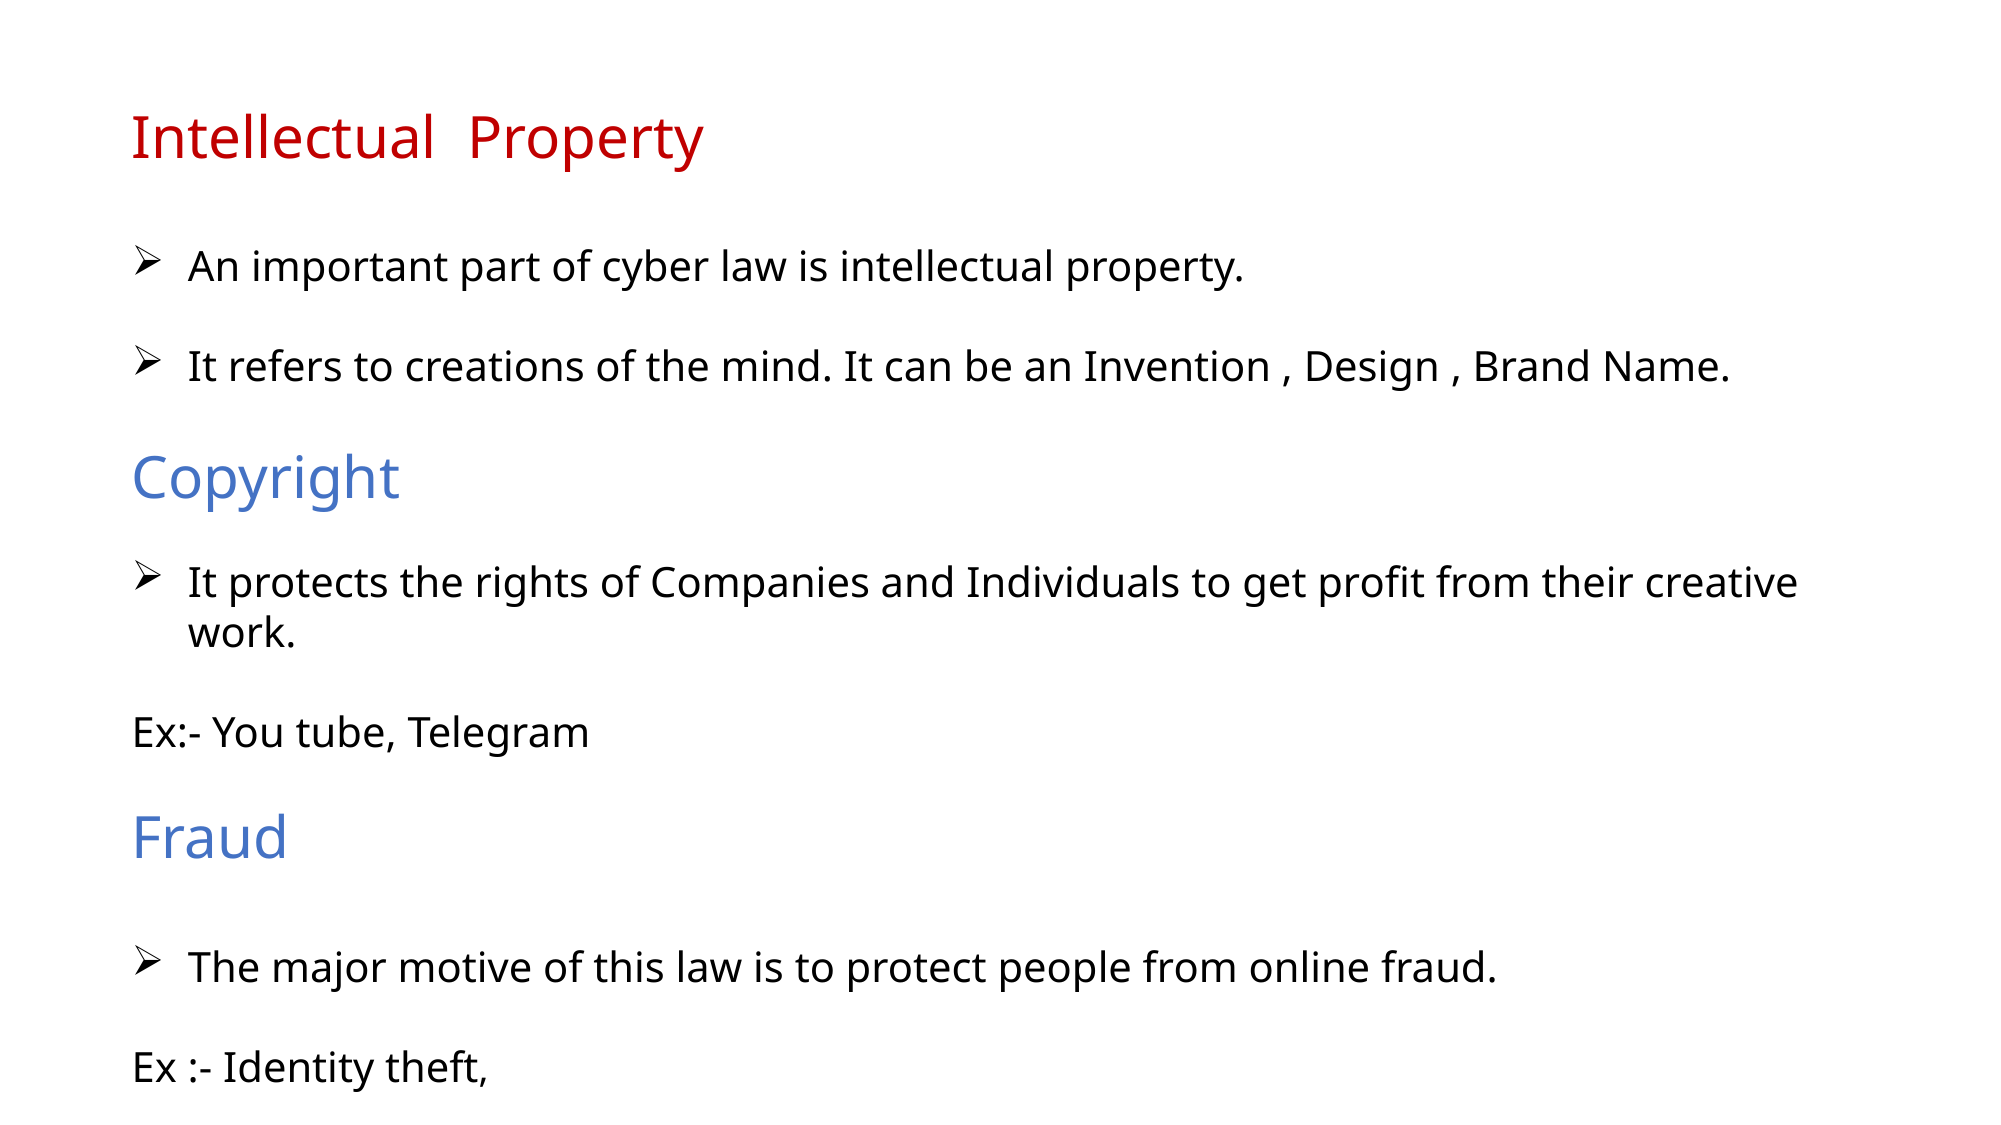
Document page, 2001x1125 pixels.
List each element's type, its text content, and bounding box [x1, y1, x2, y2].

text_box Intellectual Property An important part of cyber law is intellectual property. It refers to creations of the mind. It can be an Invention , Design , Brand Name. Copyright It protects the rights of Companies and Individuals to get profit from their creative work. Ex:- You tube, Telegram Fraud The major motive of this law is to protect people from online fraud. Ex :- Identity theft, [116, 92, 1922, 1125]
